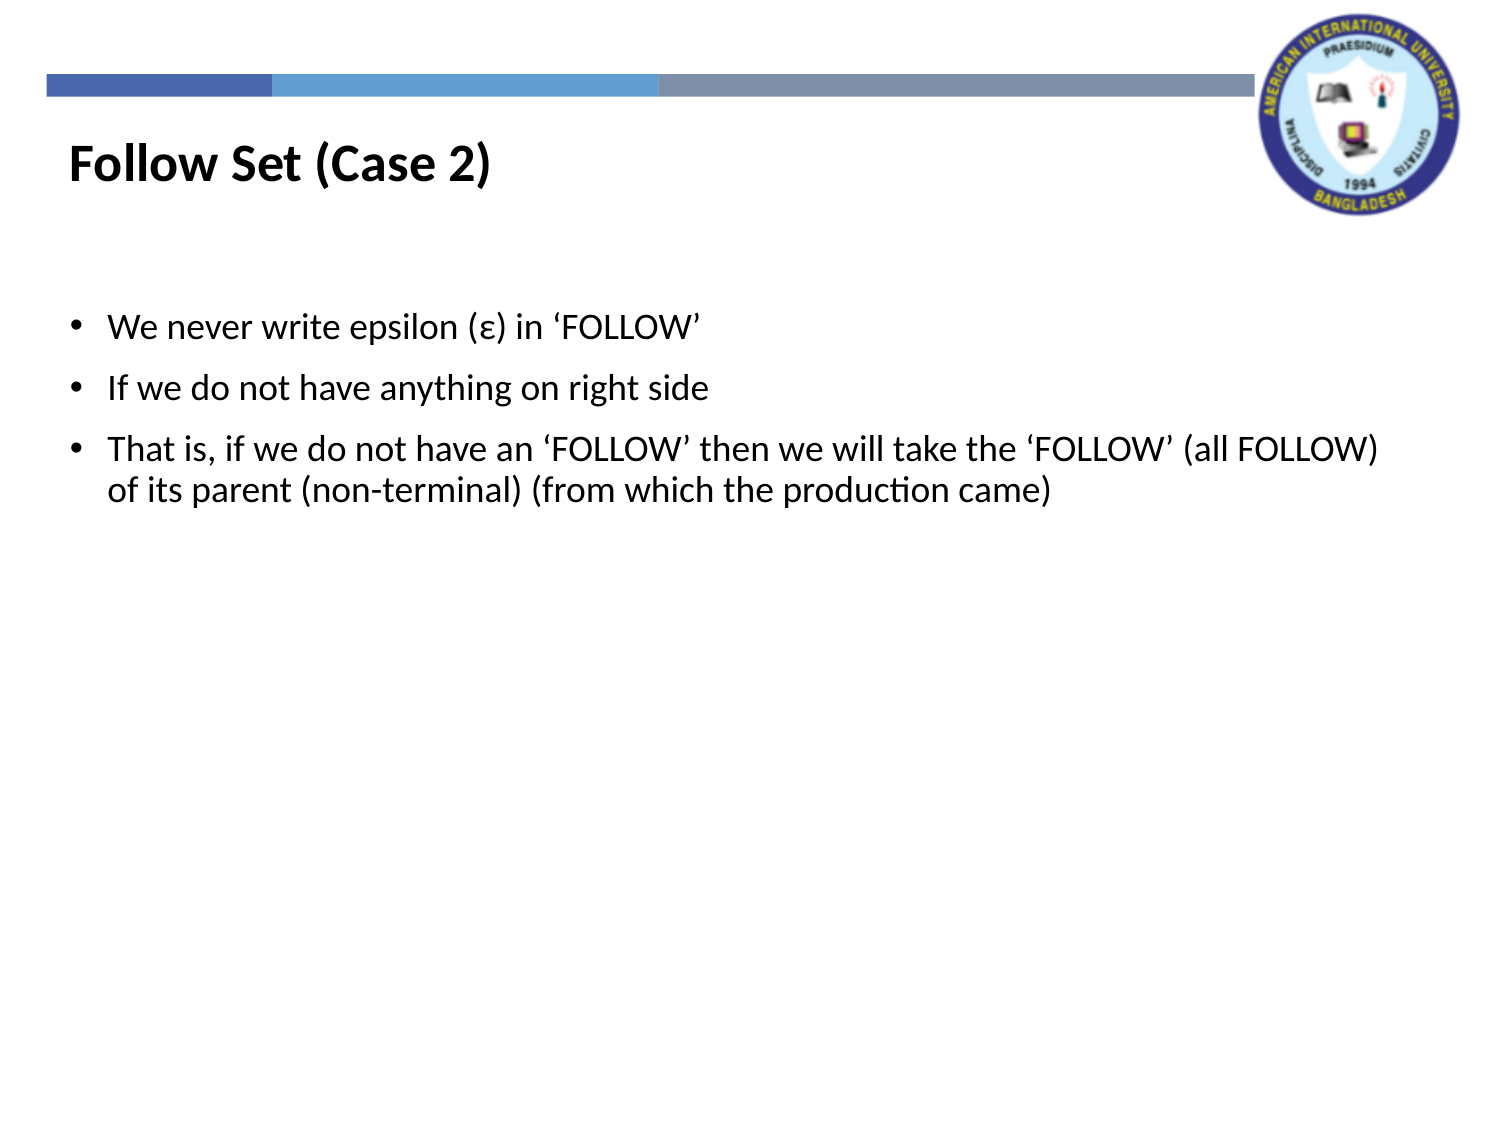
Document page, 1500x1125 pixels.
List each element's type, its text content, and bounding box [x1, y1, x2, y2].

text_box We never write epsilon (ε) in ‘FOLLOW’ If we do not have anything on right side That is, if we do not have an ‘FOLLOW’ then we will take the ‘FOLLOW’ (all FOLLOW) of its parent (non-terminal) (from which the production came) [55, 299, 1399, 1034]
picture [1254, 9, 1465, 221]
text_box Follow Set (Case 2) [55, 119, 1129, 201]
